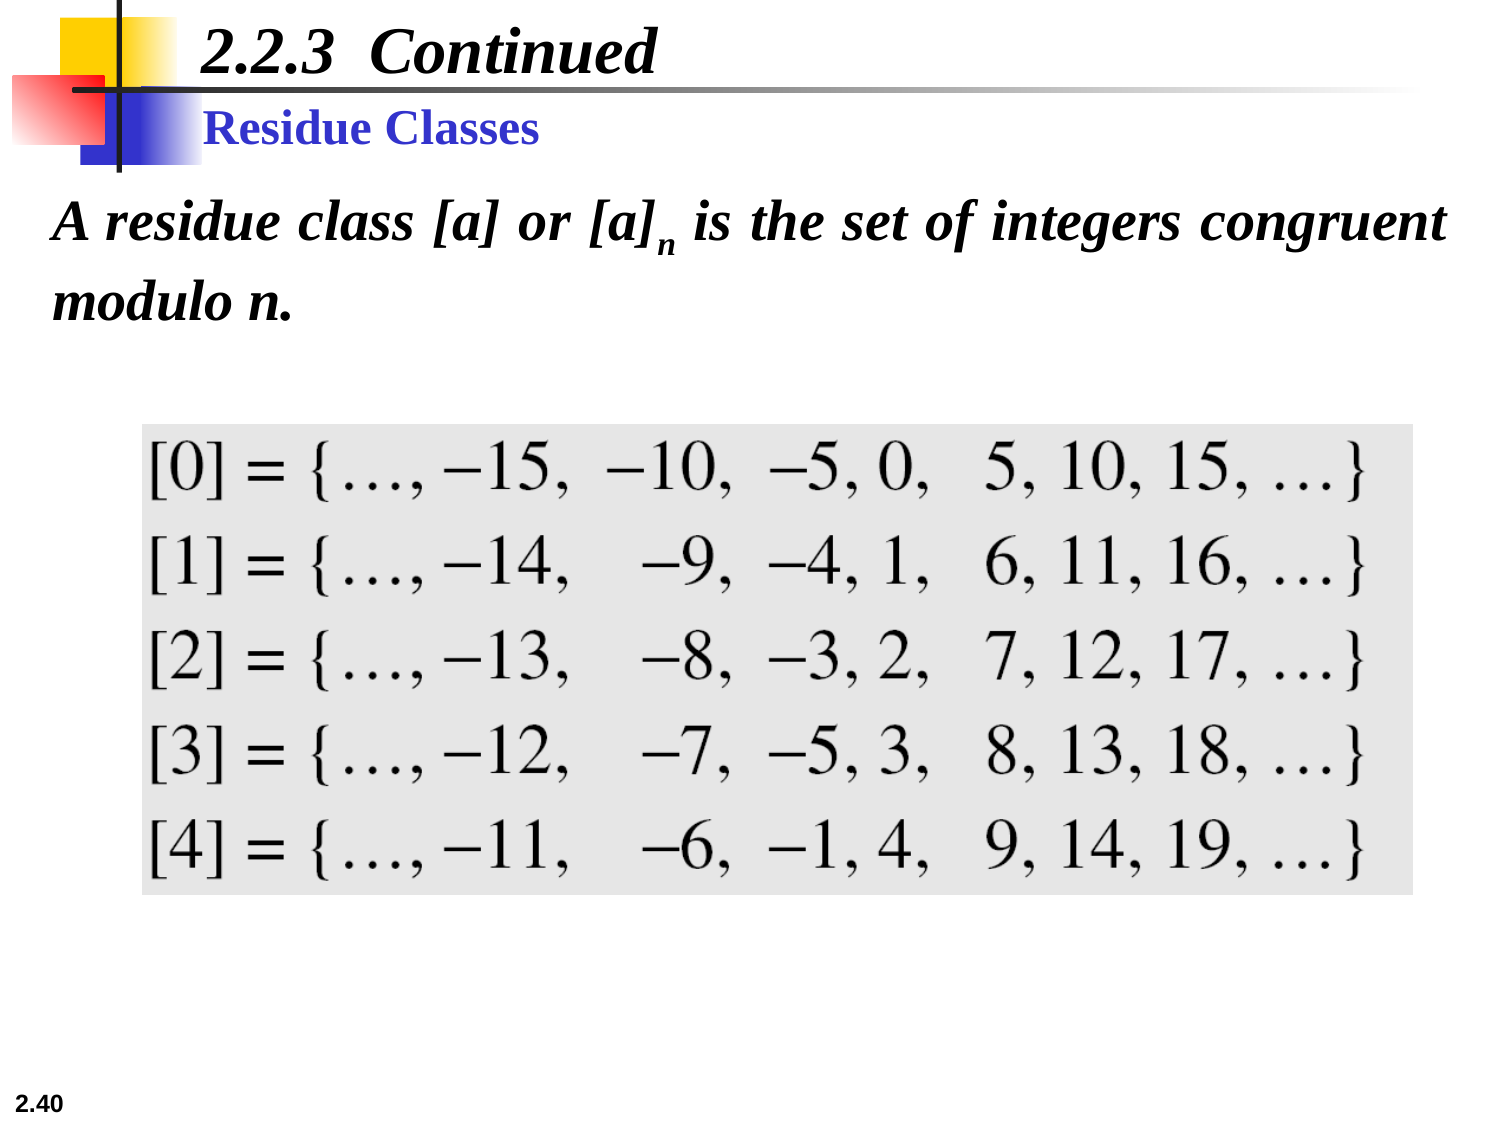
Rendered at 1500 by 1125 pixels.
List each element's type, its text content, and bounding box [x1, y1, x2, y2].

text_box [122, 93, 141, 165]
text_box A residue class [a] or [a]n is the set of integers congruent modulo n. [37, 174, 1463, 340]
text_box [80, 93, 116, 165]
text_box [116, 93, 122, 173]
text_box 2.2.3 Continued [187, 0, 674, 95]
text_box [122, 17, 177, 86]
text_box [60, 17, 116, 86]
text_box [674, 87, 1423, 93]
picture [142, 424, 1413, 895]
text_box [141, 93, 202, 165]
slide_number 2.40 [0, 1049, 313, 1125]
text_box Residue Classes [187, 87, 556, 163]
text_box [72, 87, 187, 93]
text_box [116, 0, 122, 87]
text_box [12, 75, 105, 145]
